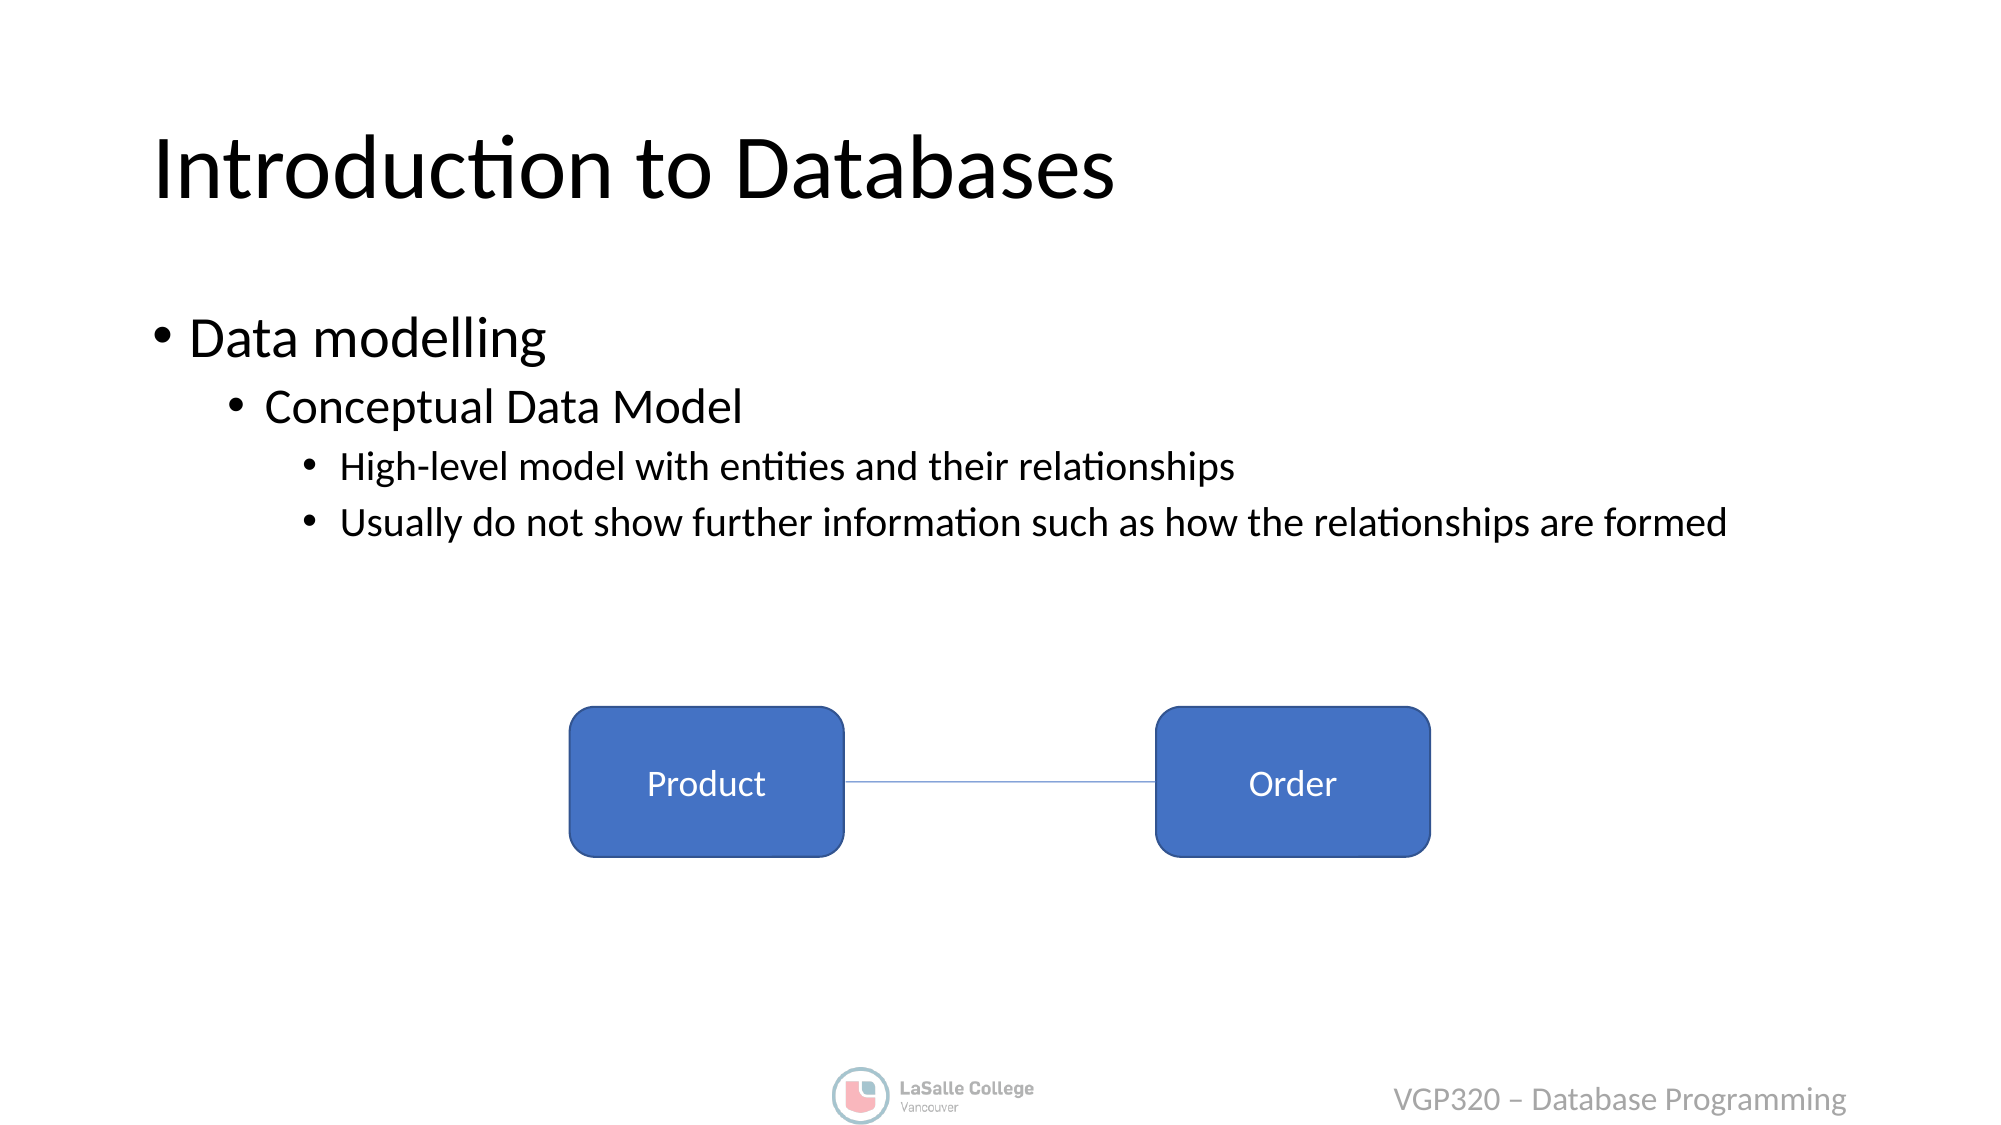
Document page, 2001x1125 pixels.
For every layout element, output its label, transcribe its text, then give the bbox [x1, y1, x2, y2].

title Introduction to Databases [137, 59, 1863, 278]
list Data modelling Conceptual Data Model High-level model with entities and their relationships Usually do not show further information such as how the relationships are formed [137, 299, 1863, 1014]
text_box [569, 706, 1431, 857]
